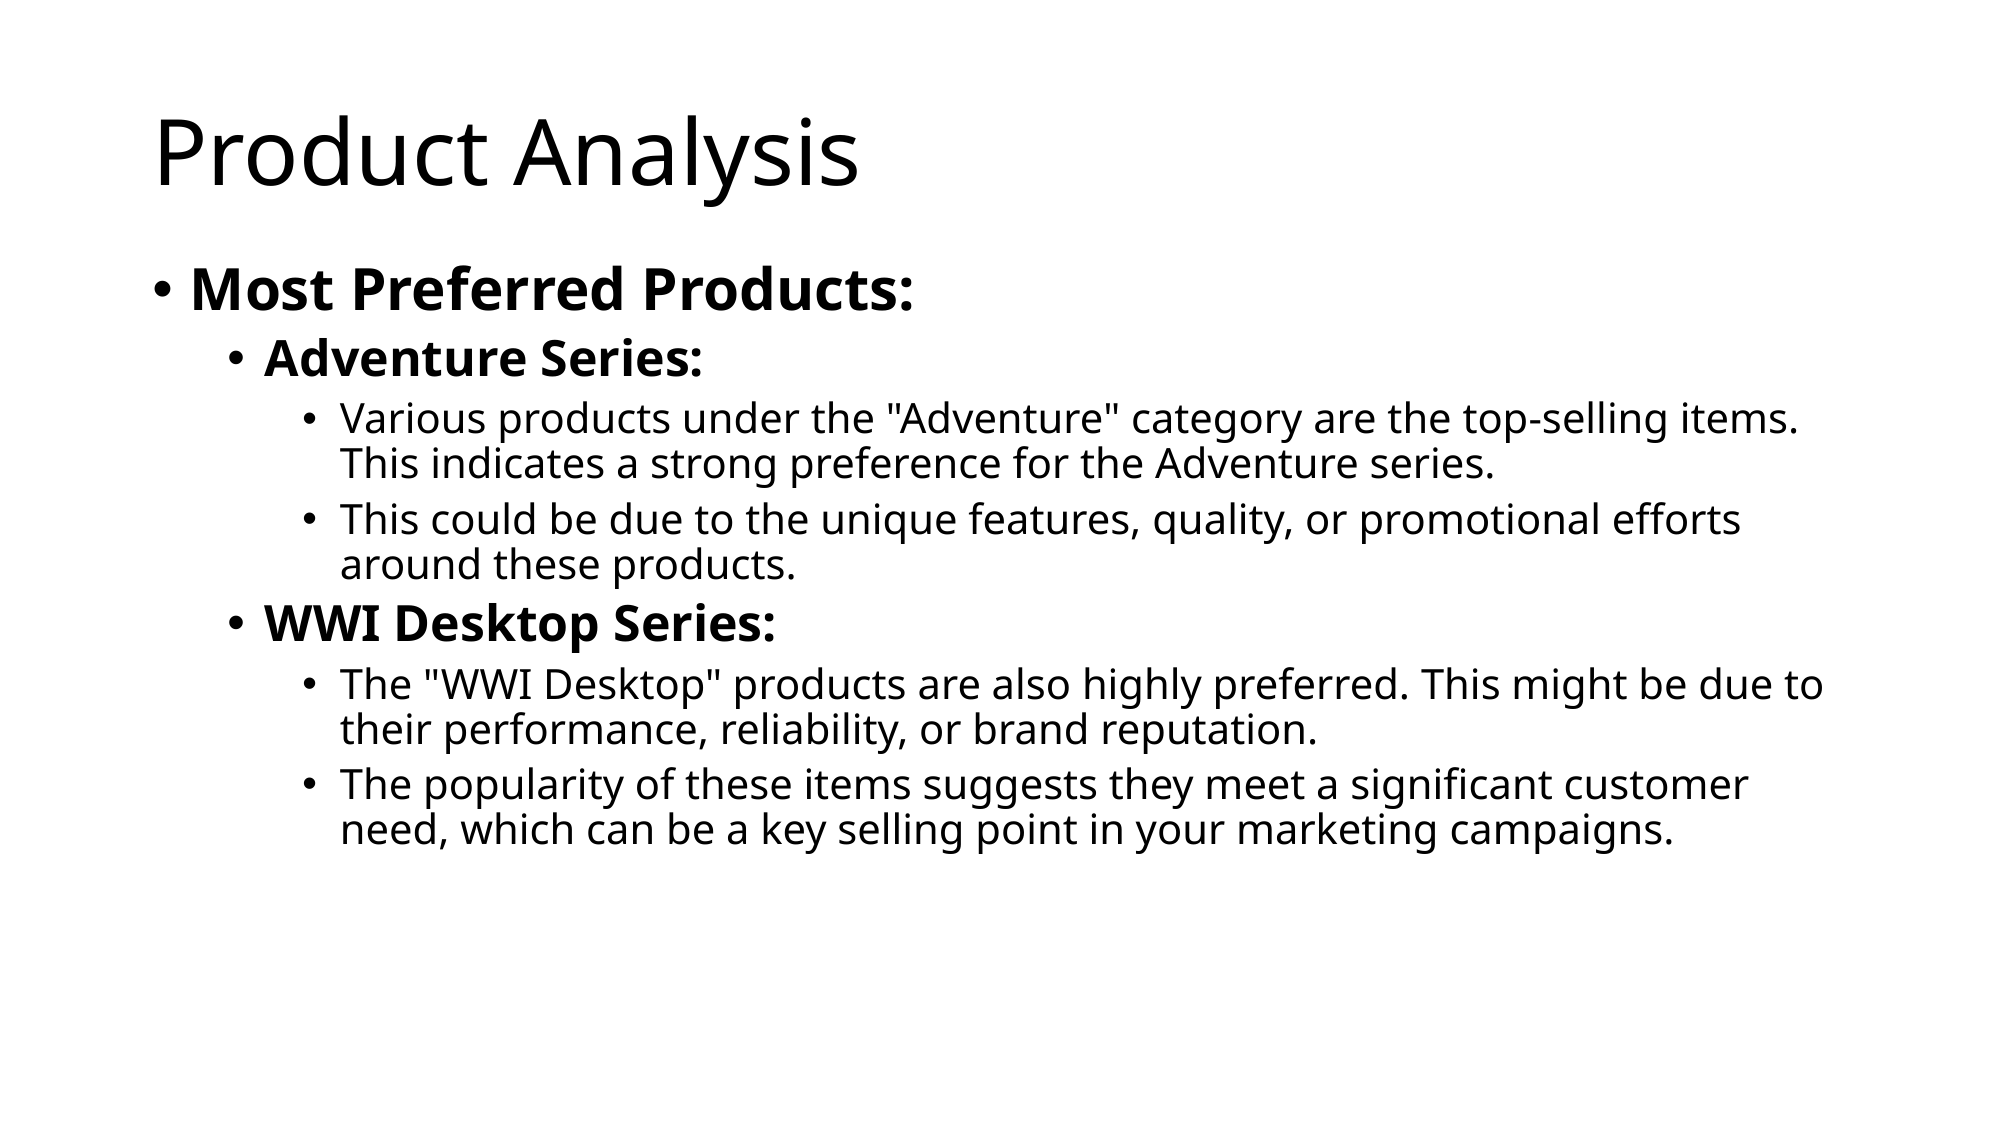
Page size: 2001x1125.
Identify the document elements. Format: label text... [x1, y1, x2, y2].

title Product Analysis [137, 59, 1863, 252]
list Most Preferred Products: Adventure Series: Various products under the "Adventure" category are the top-selling items. This indicates a strong preference for the Adventure series. This could be due to the unique features, quality, or promotional efforts around these products. WWI Desktop Series: The "WWI Desktop" products are also highly preferred. This might be due to their performance, reliability, or brand reputation. The popularity of these items suggests they meet a significant customer need, which can be a key selling point in your marketing campaigns. [137, 252, 1863, 1014]
